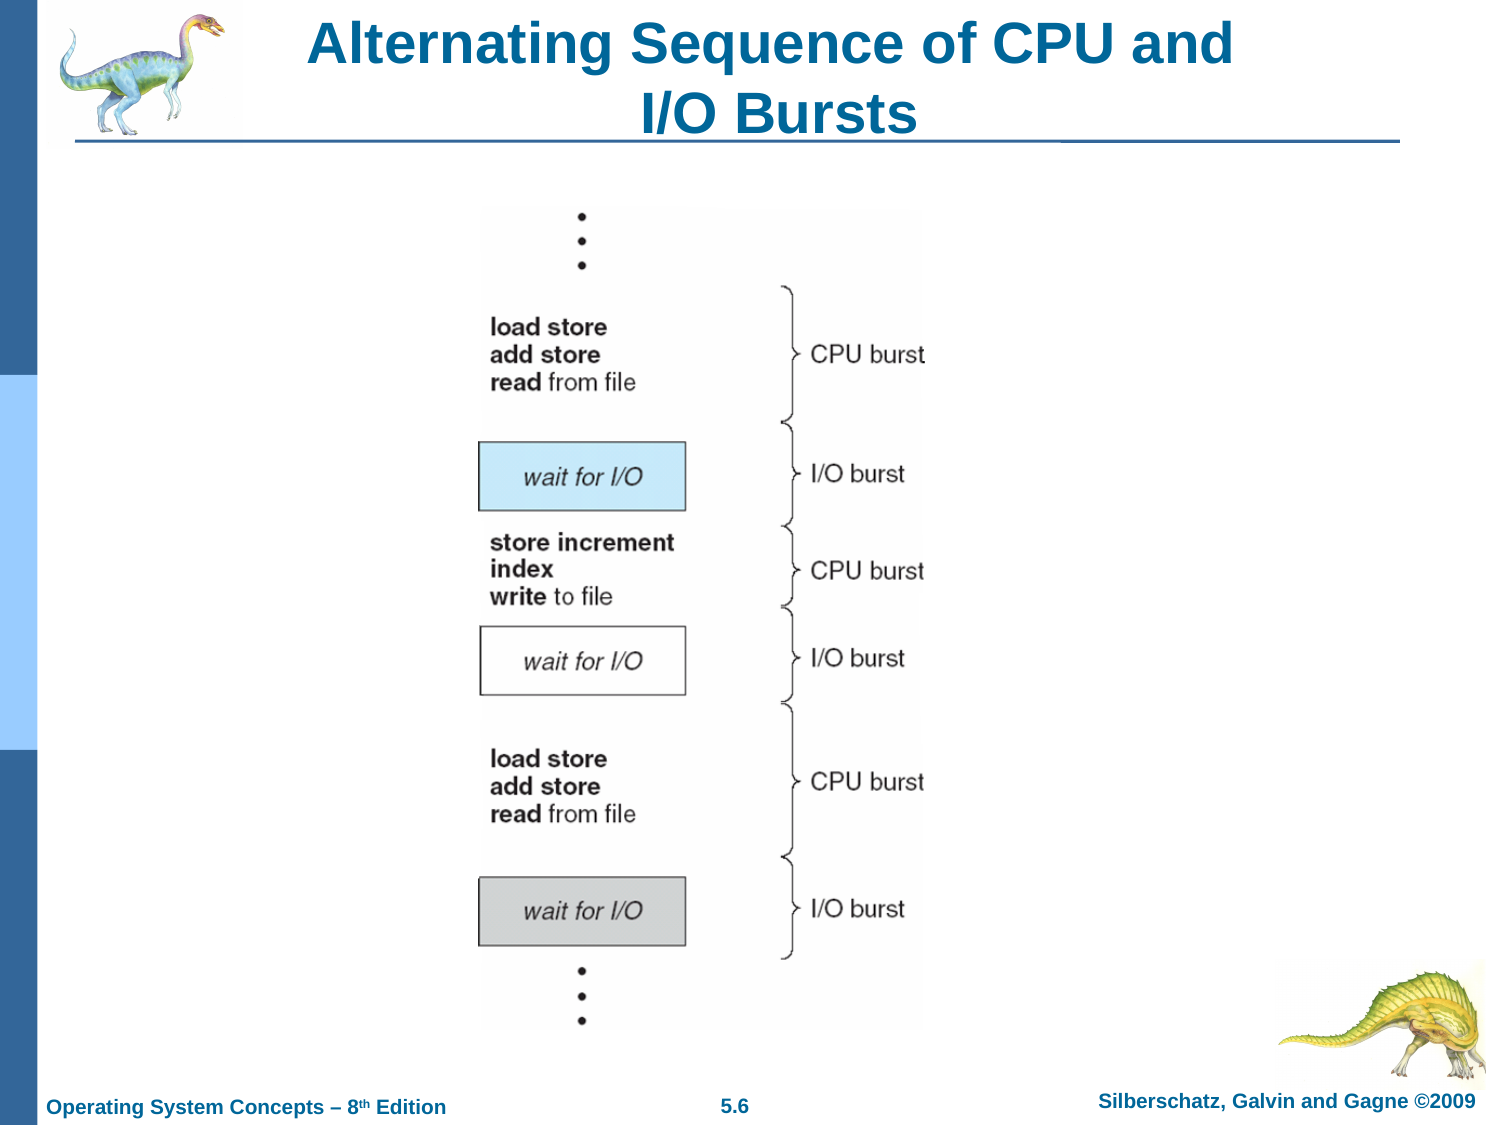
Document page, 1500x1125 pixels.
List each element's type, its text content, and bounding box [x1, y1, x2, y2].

picture [46, 0, 243, 149]
title Alternating Sequence of CPU and I/O Bursts [129, 77, 1430, 153]
picture [476, 202, 928, 1030]
picture [1275, 959, 1486, 1090]
